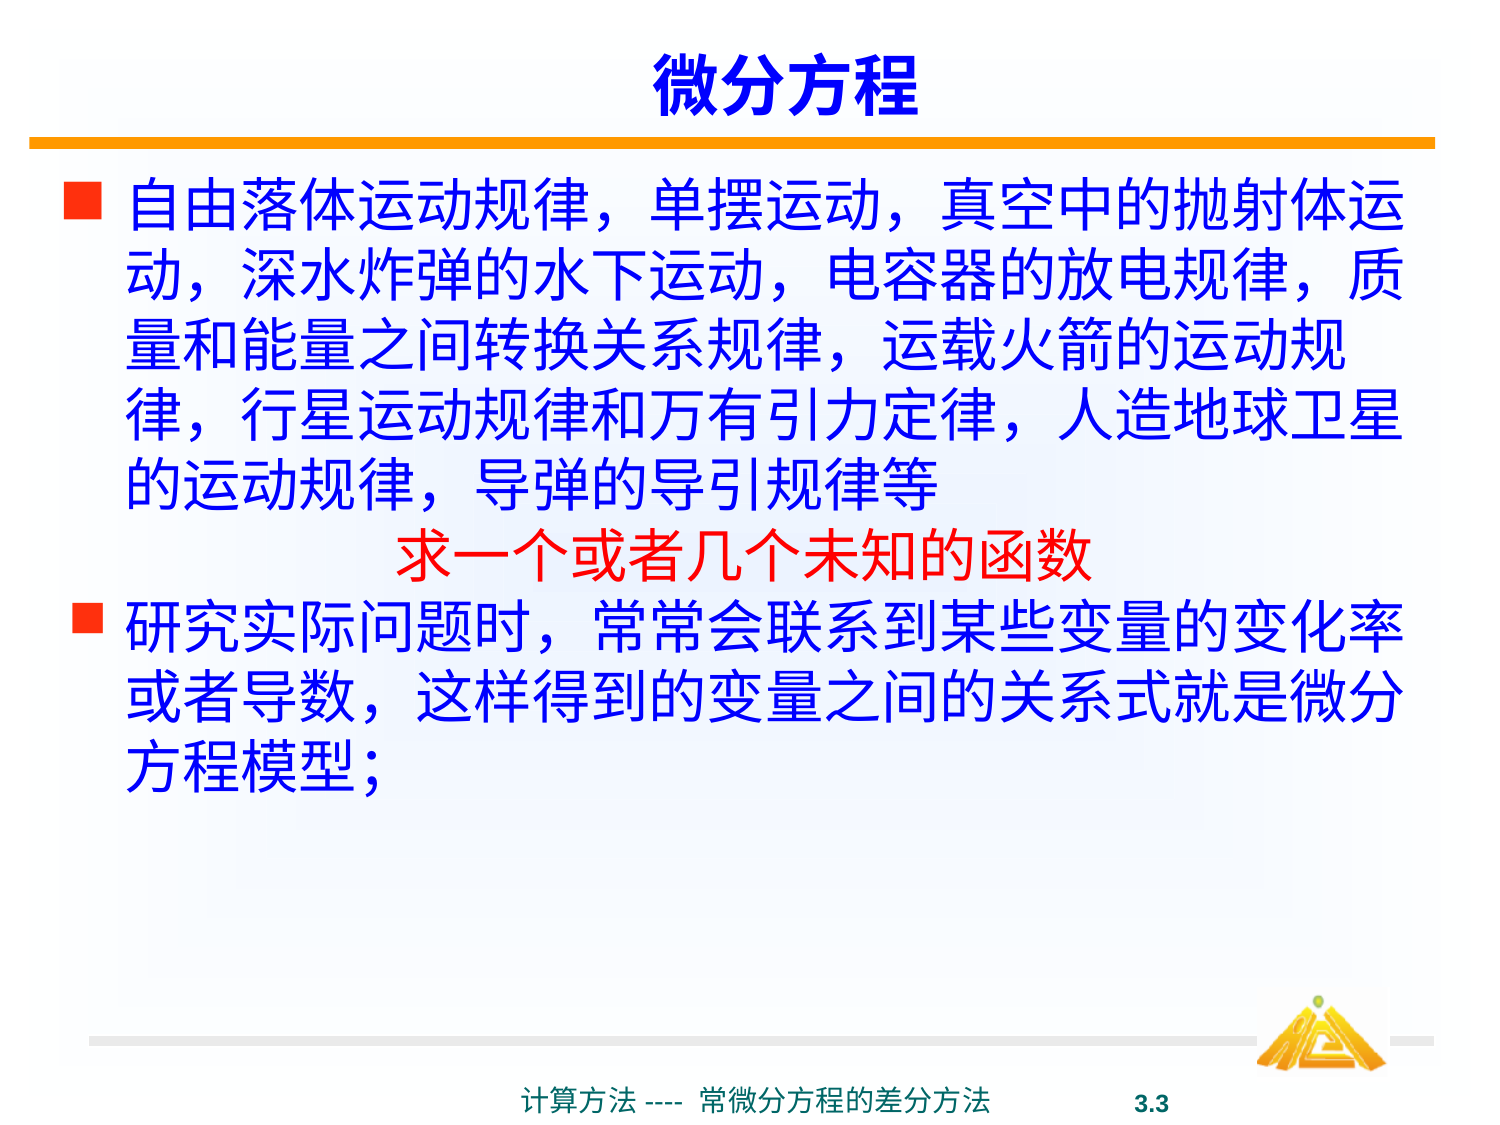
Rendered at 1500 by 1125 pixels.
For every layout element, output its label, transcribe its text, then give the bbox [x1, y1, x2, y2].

picture [1257, 1012, 1390, 1082]
list 自由落体运动规律，单摆运动，真空中的抛射体运动，深水炸弹的水下运动，电容器的放电规律，质量和能量之间转换关系规律，运载火箭的运动规律，行星运动规律和万有引力定律，人造地球卫星的运动规律，导弹的导引规律等 求一个或者几个未知的函数 研究实际问题时，常常会联系到某些变量的变化率或者导数，这样得到的变量之间的关系式就是微分方程模型； [52, 160, 1436, 1012]
title 微分方程 [123, 31, 1449, 131]
